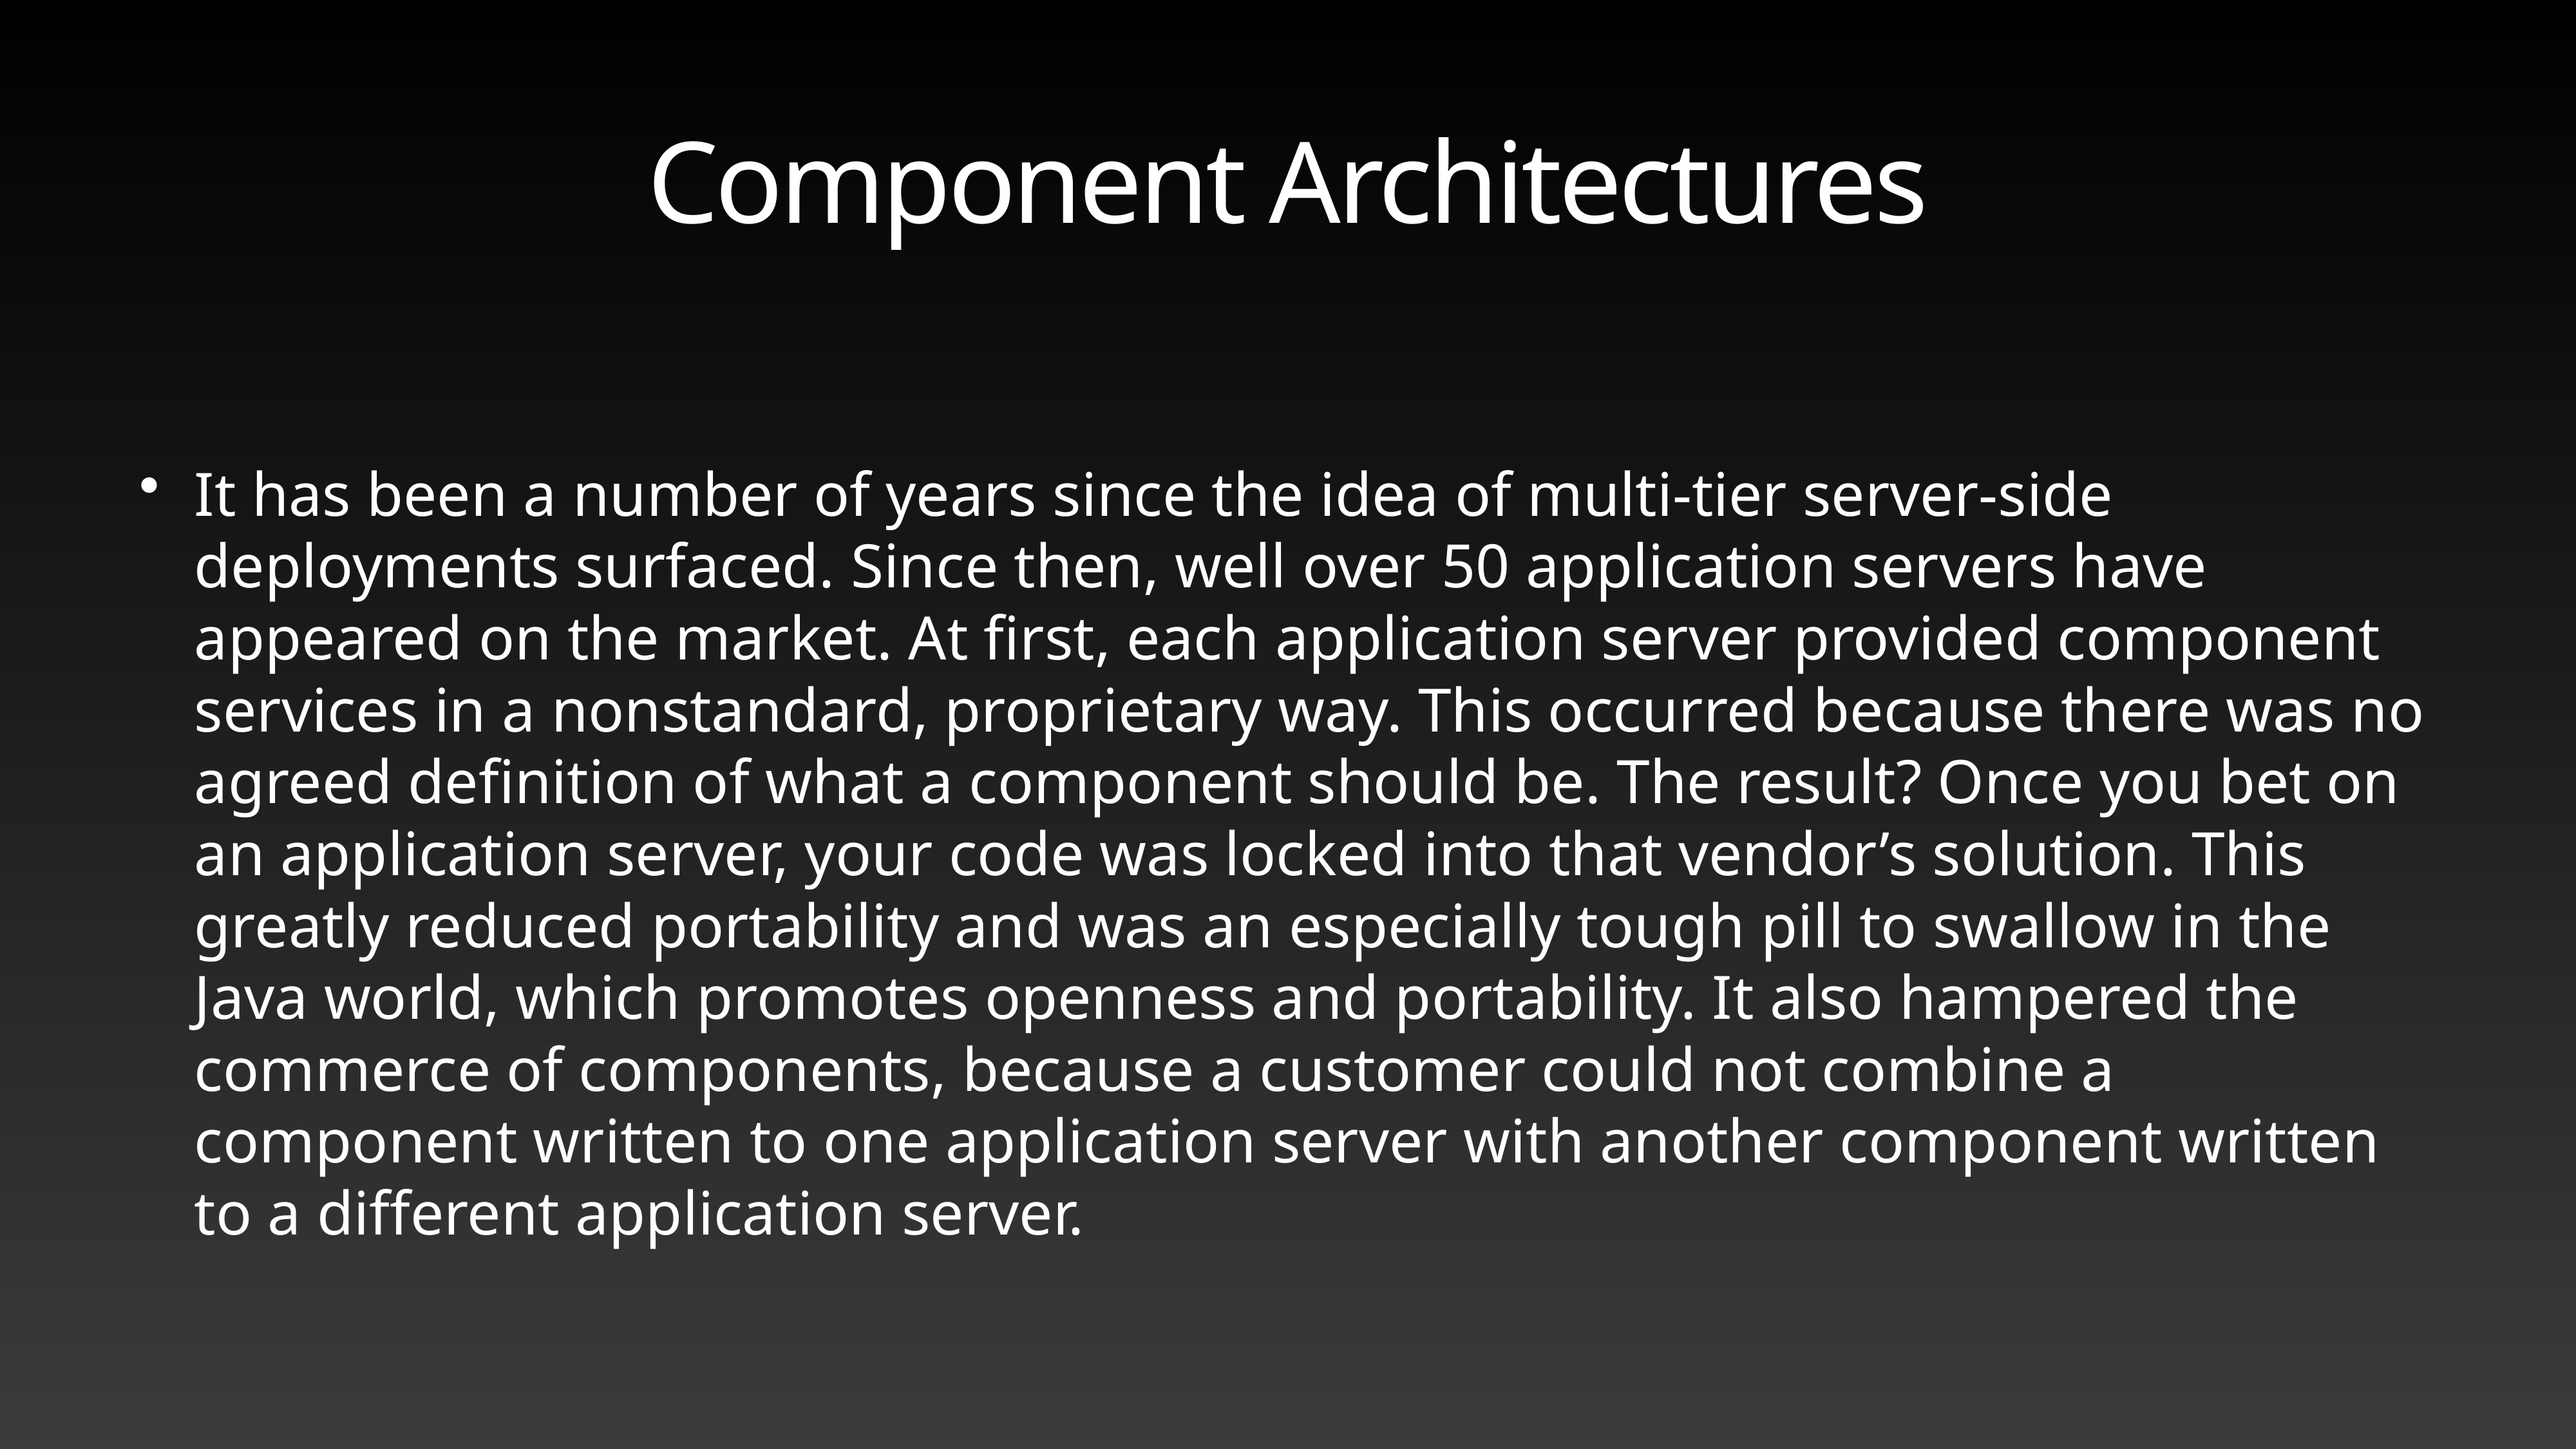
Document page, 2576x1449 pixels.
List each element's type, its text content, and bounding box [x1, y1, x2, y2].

list It has been a number of years since the idea of multi-tier server-side deployments surfaced. Since then, well over 50 application servers have appeared on the market. At first, each application server provided component services in a nonstandard, proprietary way. This occurred because there was no agreed definition of what a component should be. The result? Once you bet on an application server, your code was locked into that vendor’s solution. This greatly reduced portability and was an especially tough pill to swallow in the Java world, which promotes openness and portability. It also hampered the commerce of components, because a customer could not combine a component written to one application server with another component written to a different application server. [133, 450, 2443, 1342]
title Component Architectures [133, 85, 2443, 251]
